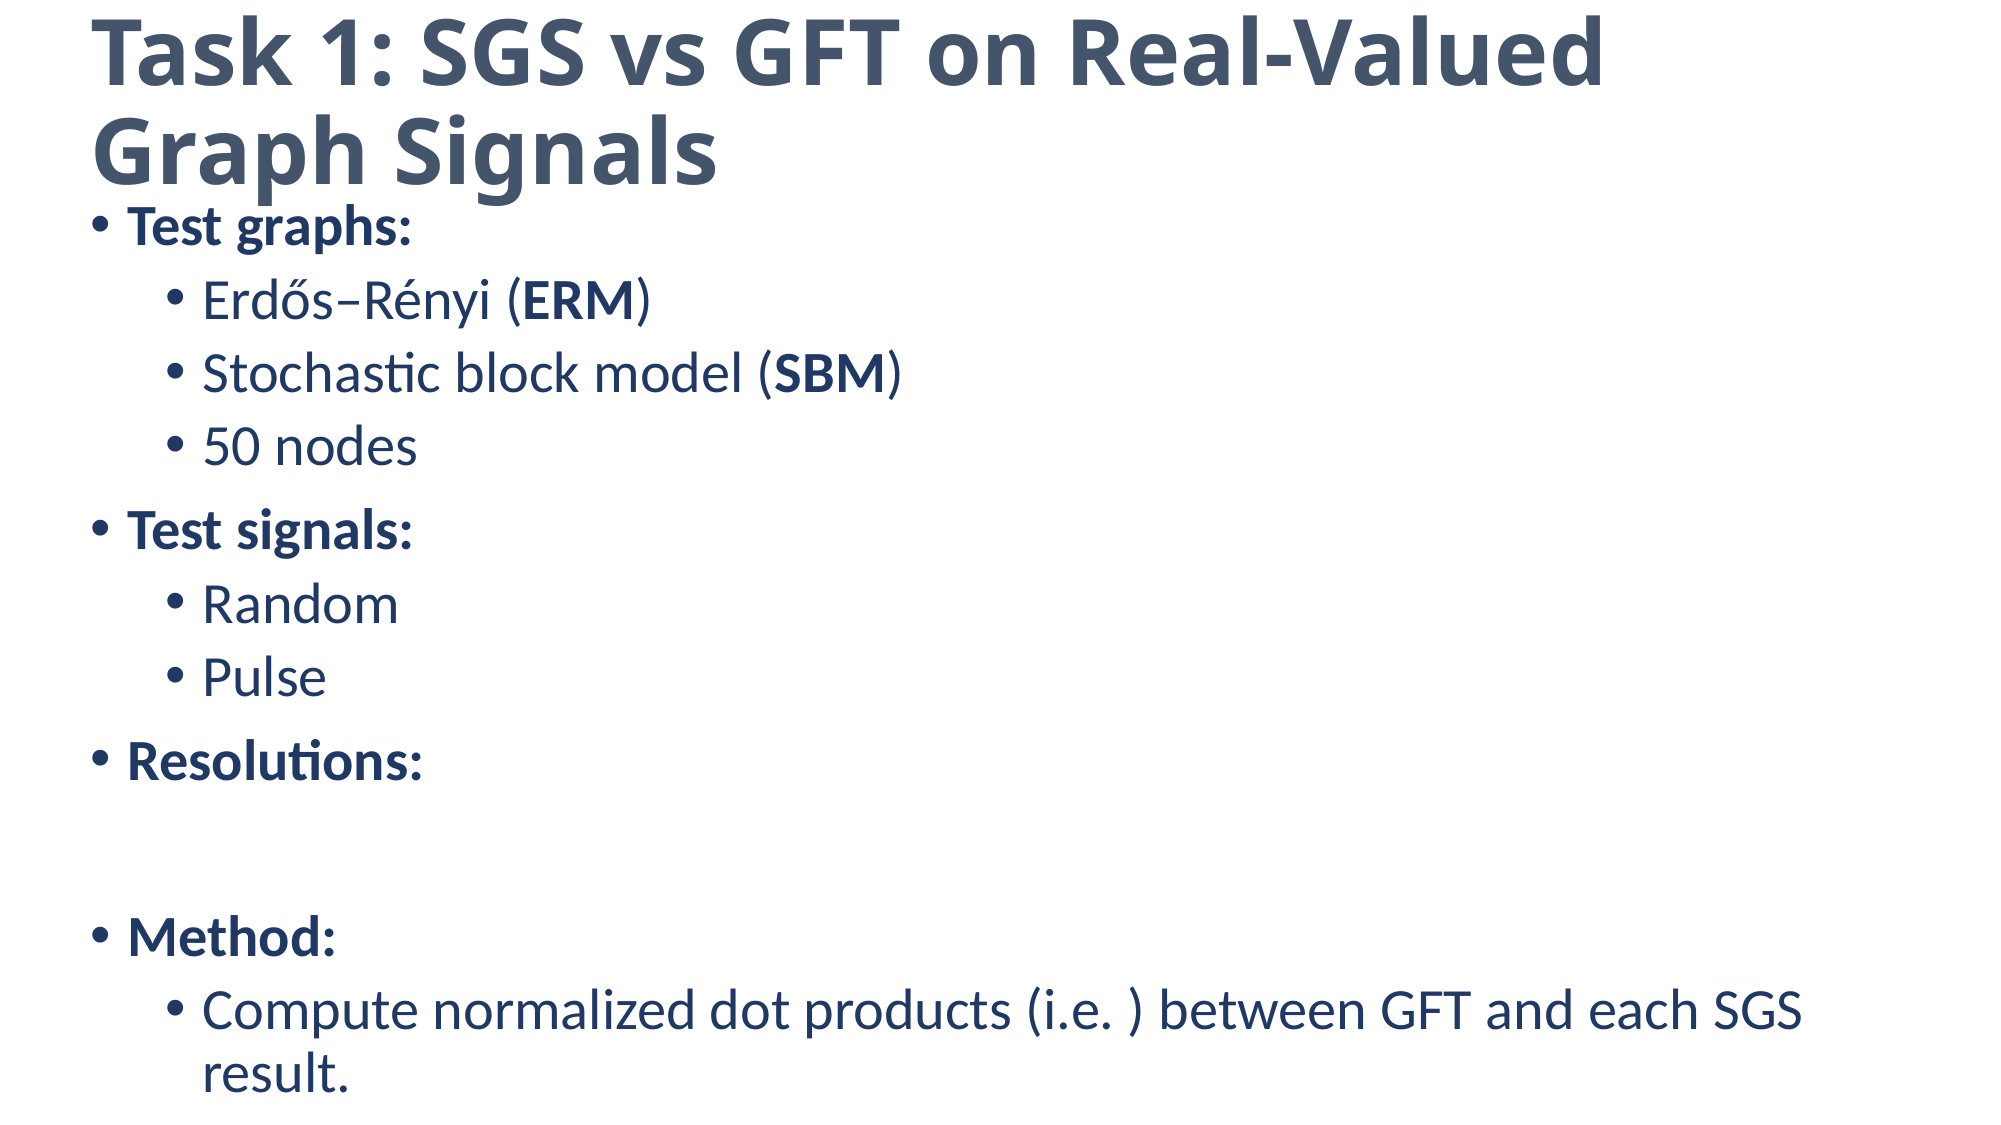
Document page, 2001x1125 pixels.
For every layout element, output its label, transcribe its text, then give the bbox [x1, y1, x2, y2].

title Task 1: SGS vs GFT on Real-Valued Graph Signals [75, 49, 1879, 160]
